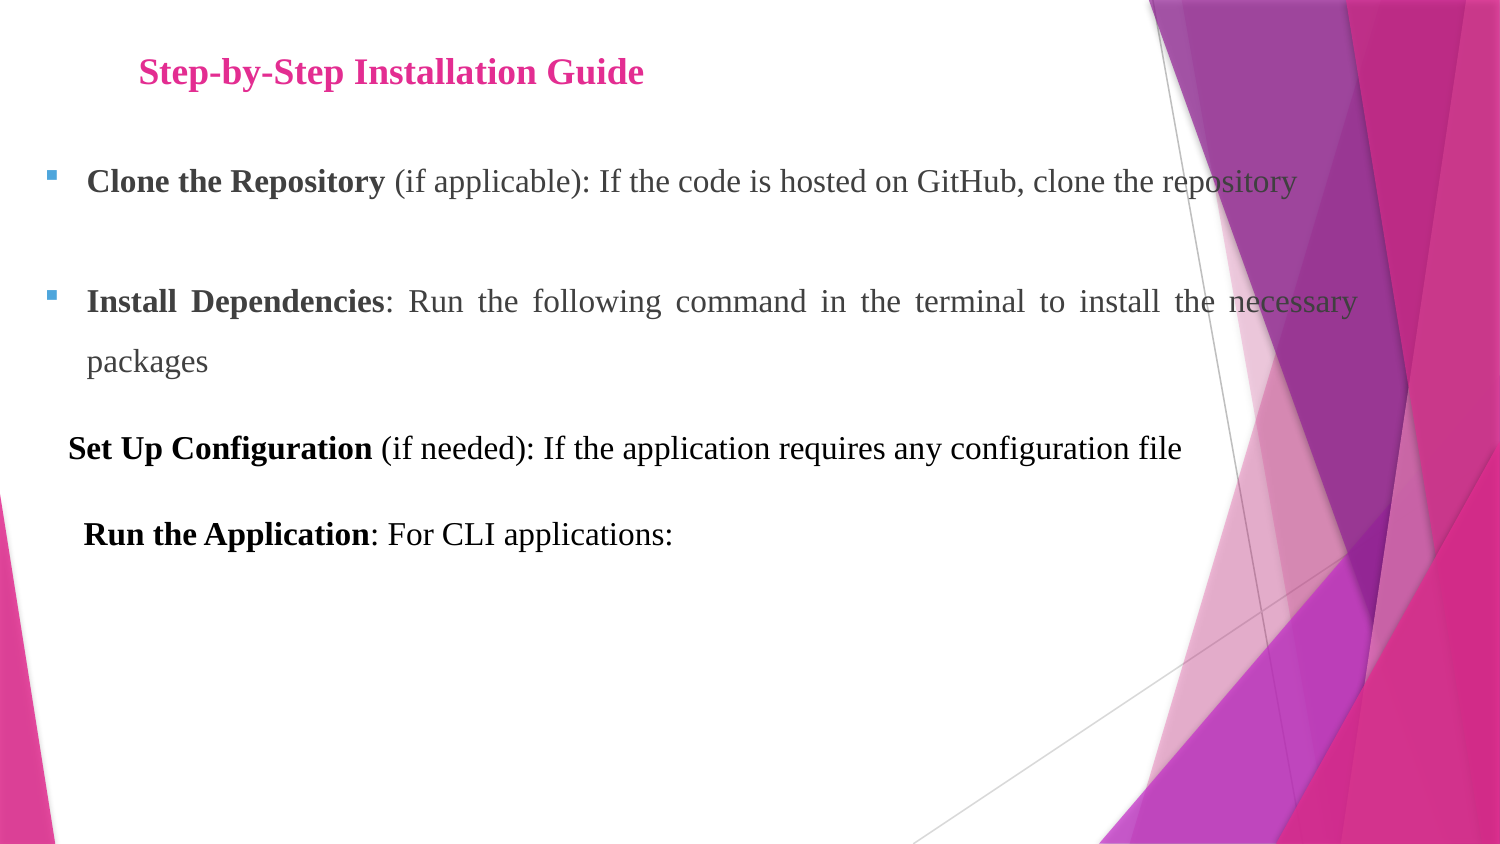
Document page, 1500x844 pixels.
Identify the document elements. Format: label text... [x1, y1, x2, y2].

text_box Set Up Configuration (if needed): If the application requires any configuration file [53, 419, 1500, 520]
subtitle Clone the Repository (if applicable): If the code is hosted on GitHub, clone the repository Install Dependencies: Run the following command in the terminal to install the necessary packages [29, 124, 1376, 446]
title Step-by-Step Installation Guide [0, 32, 788, 146]
text_box Run the Application: For CLI applications: [68, 505, 690, 605]
